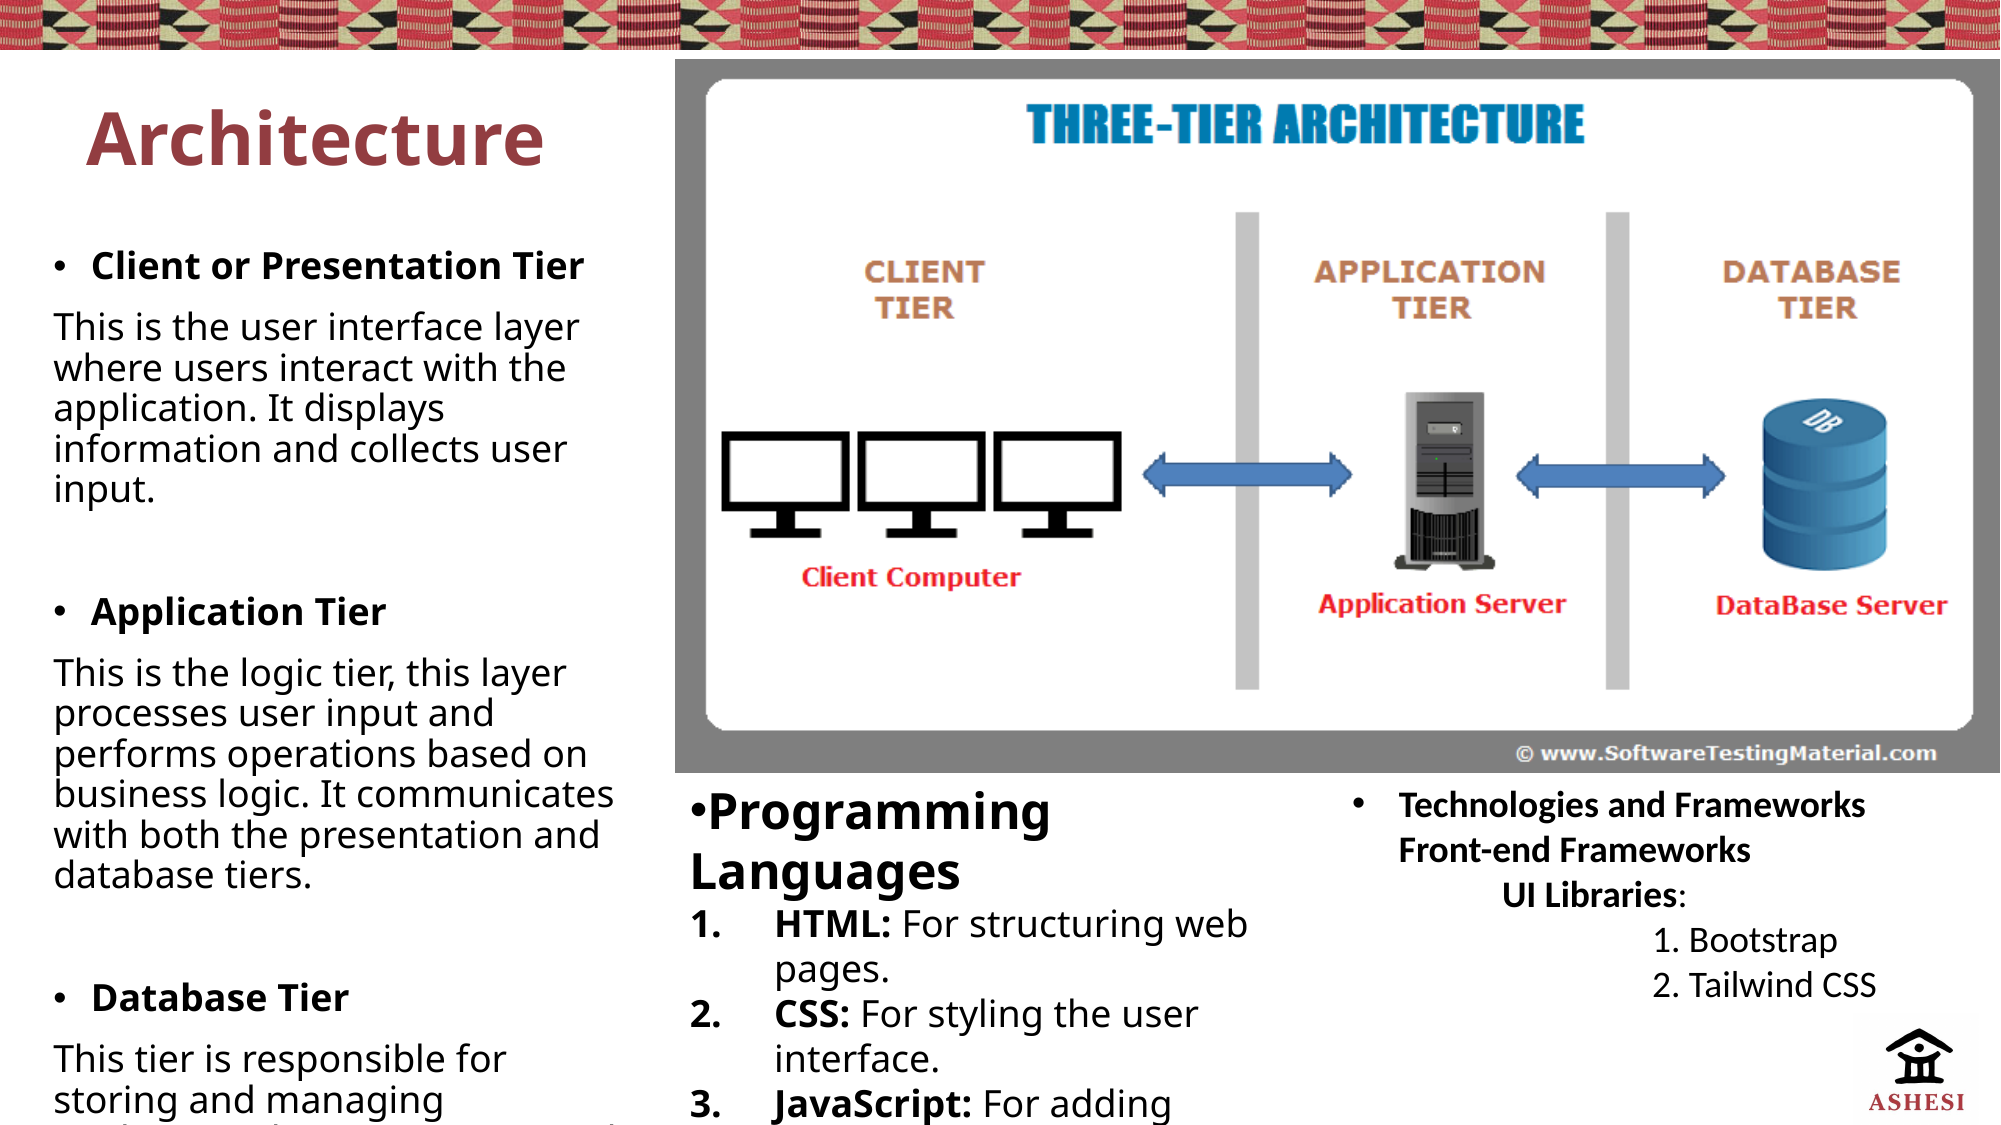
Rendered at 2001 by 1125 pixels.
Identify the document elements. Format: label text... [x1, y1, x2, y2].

picture [0, 0, 2000, 50]
picture [674, 59, 2000, 773]
list Client or Presentation Tier This is the user interface layer where users interact with the application. It displays information and collects user input. Application Tier This is the logic tier, this layer processes user input and performs operations based on business logic. It communicates with both the presentation and database tiers. Database Tier This tier is responsible for storing and managing application data. It interacts with the application tier to retrieve and manipulate data. [38, 239, 648, 1083]
text_box Programming Languages HTML: For structuring web pages. CSS: For styling the user interface. JavaScript: For adding interactivity and writing regex validations. PHP: used for server-side scripting. [675, 773, 1319, 1125]
text_box Technologies and Frameworks Front-end Frameworks UI Libraries: 1. Bootstrap 2. Tailwind CSS [1337, 773, 2000, 1058]
picture [1853, 1058, 1979, 1125]
title Architecture [71, 59, 595, 224]
